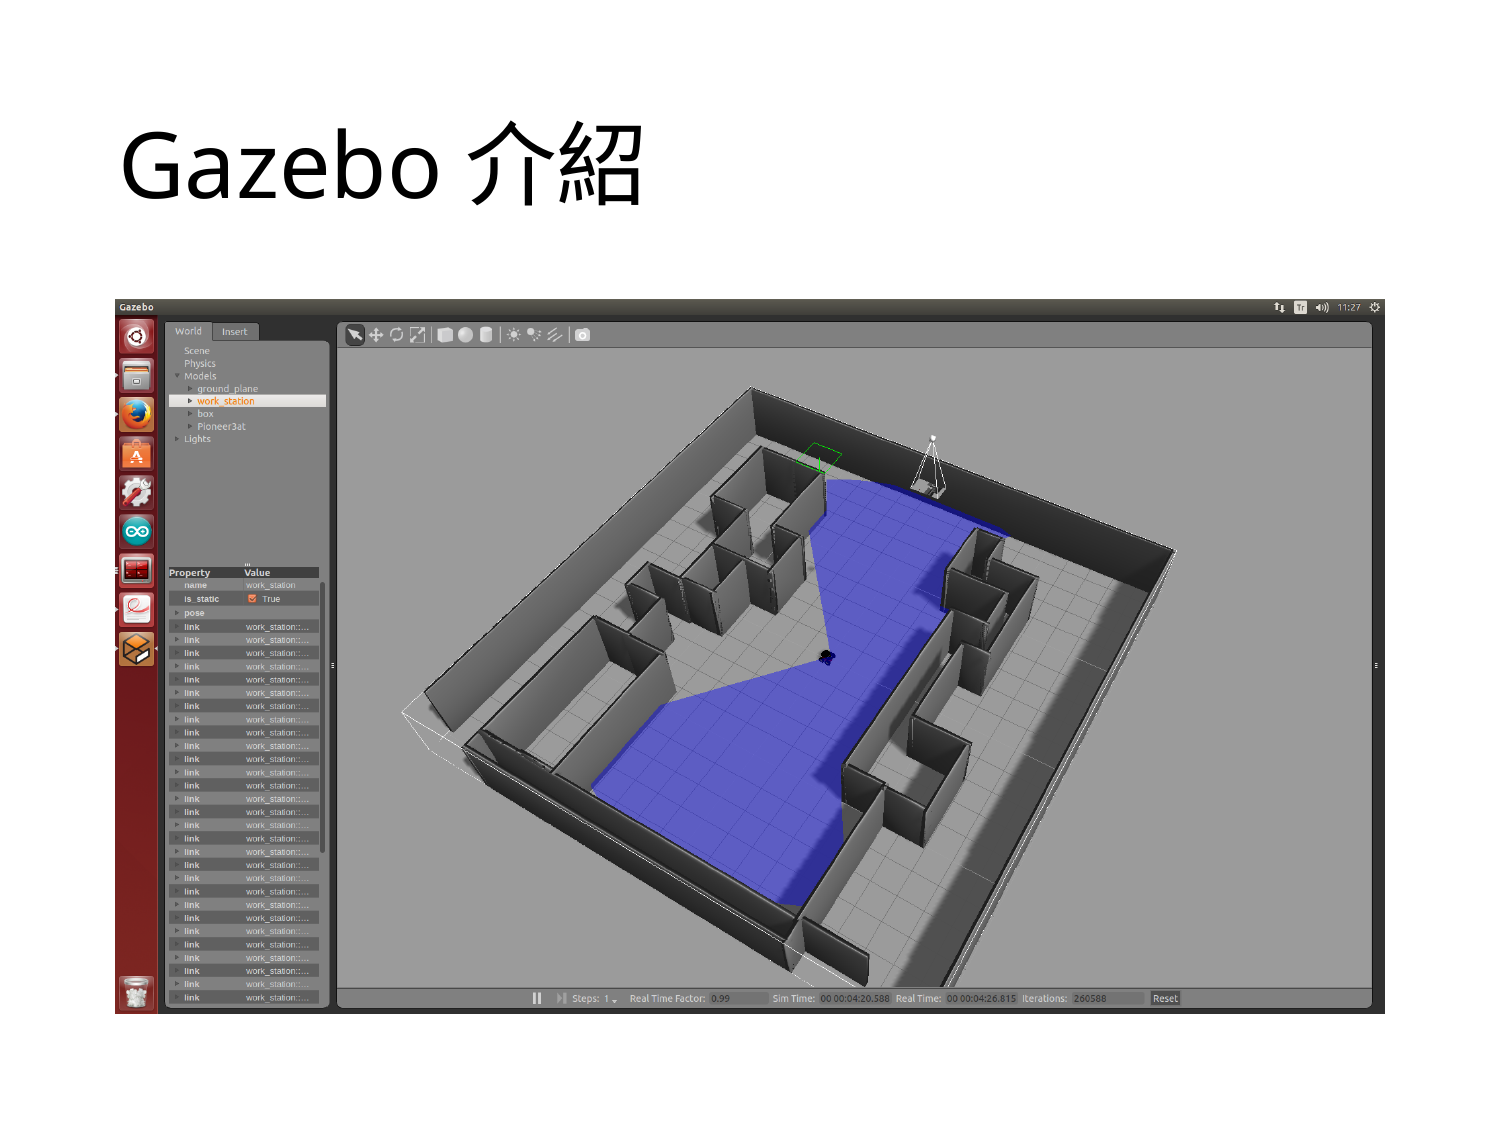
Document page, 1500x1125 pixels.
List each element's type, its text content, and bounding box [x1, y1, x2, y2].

title Gazebo介紹 [103, 59, 1397, 278]
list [115, 299, 1385, 1014]
